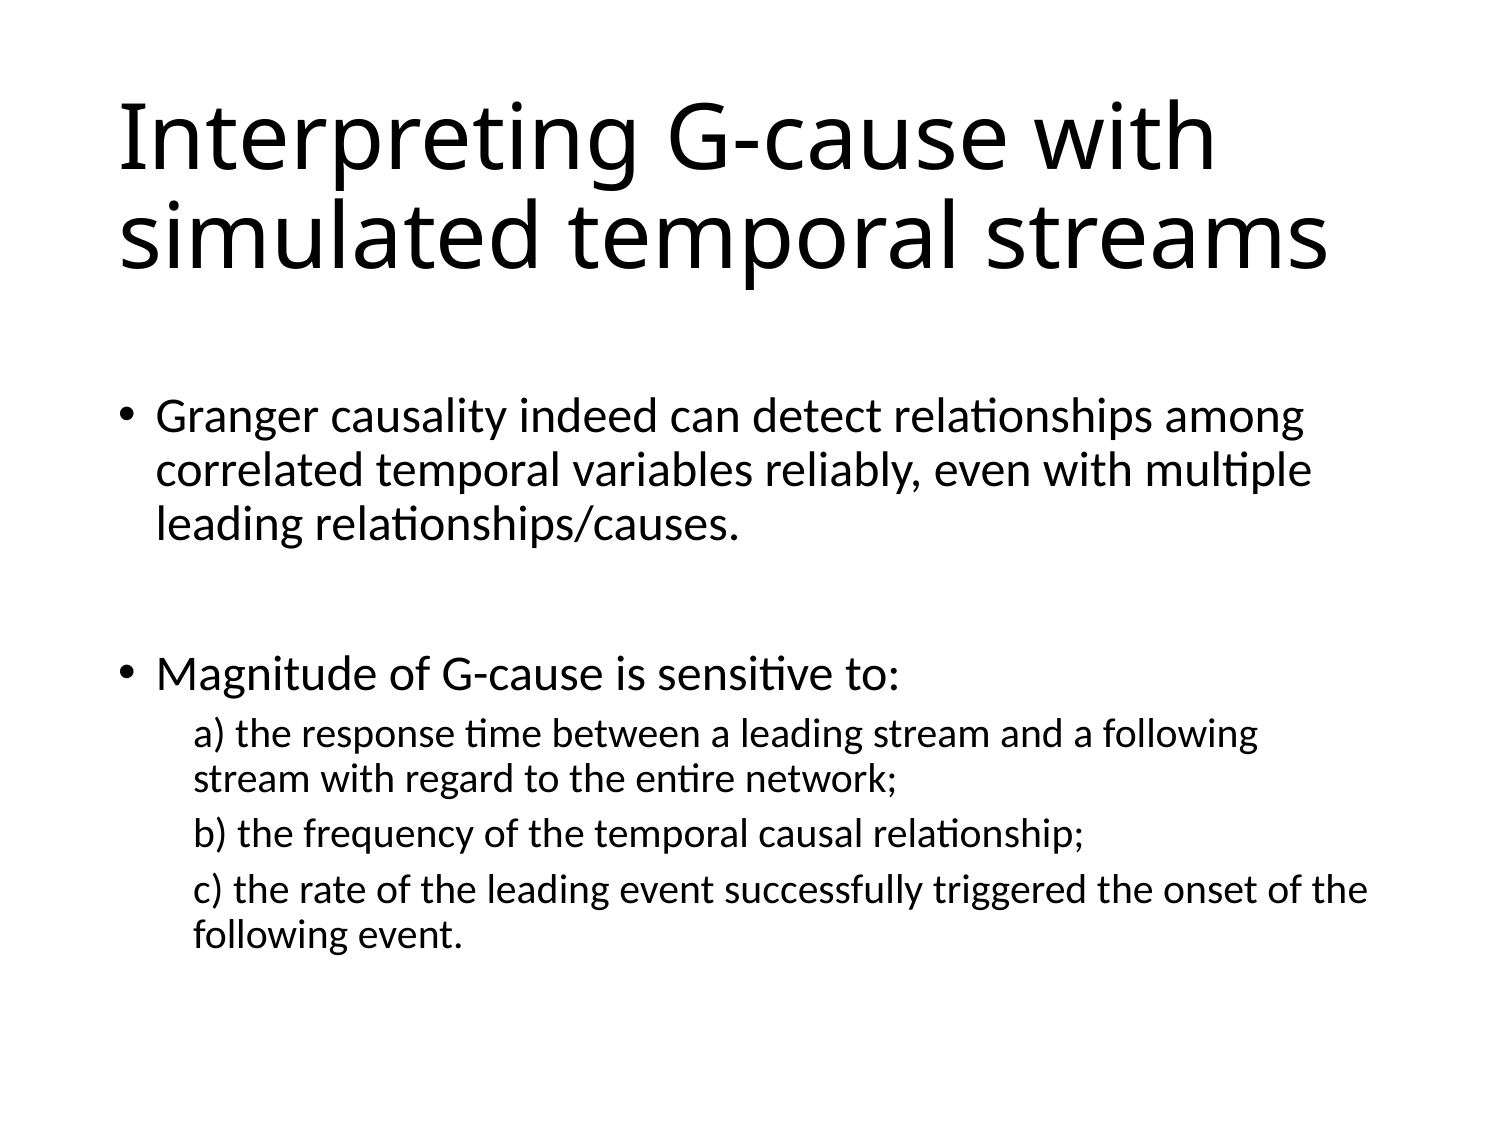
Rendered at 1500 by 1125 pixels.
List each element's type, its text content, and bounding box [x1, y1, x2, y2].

list Granger causality indeed can detect relationships among correlated temporal variables reliably, even with multiple leading relationships/causes. Magnitude of G-cause is sensitive to: a) the response time between a leading stream and a following stream with regard to the entire network; b) the frequency of the temporal causal relationship; c) the rate of the leading event successfully triggered the onset of the following event. [103, 381, 1397, 1037]
title Interpreting G-cause with simulated temporal streams [103, 59, 1397, 319]
